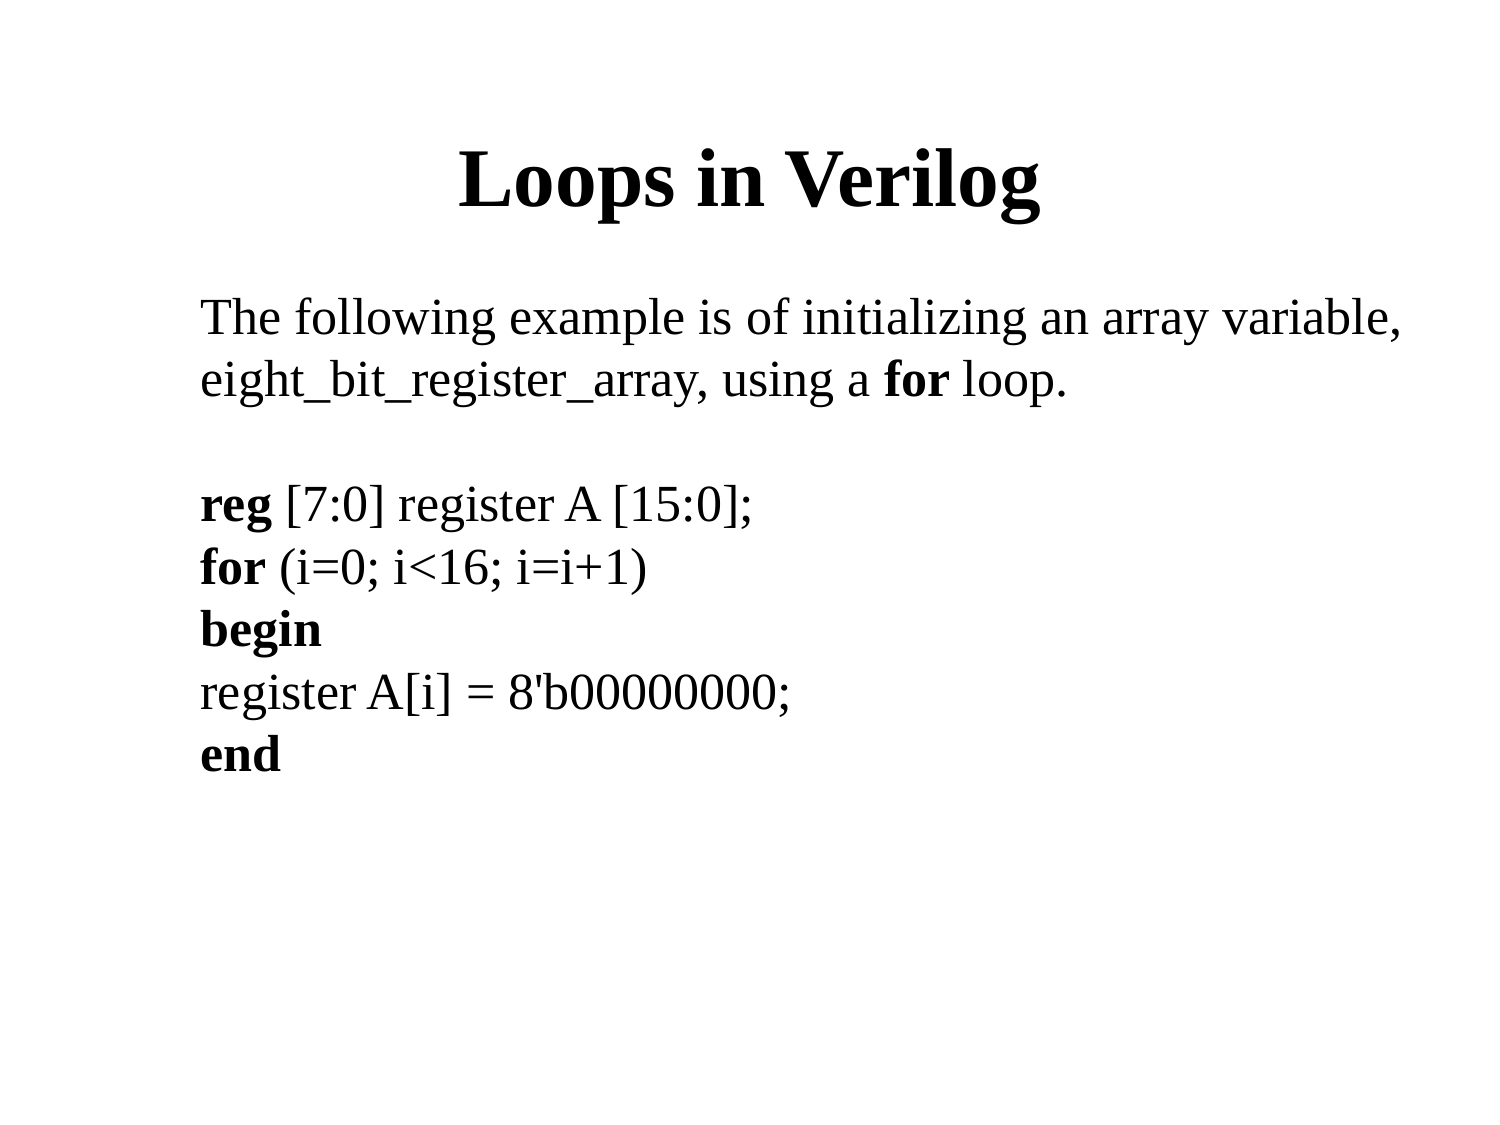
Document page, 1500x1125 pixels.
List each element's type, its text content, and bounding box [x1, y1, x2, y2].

text_box Loops in Verilog [74, 115, 1425, 303]
text_box The following example is of initializing an array variable, eight_bit_register_array, using a for loop. reg [7:0] register A [15:0]; for (i=0; i<16; i=i+1) begin register A[i] = 8'b00000000; end [186, 303, 1424, 852]
